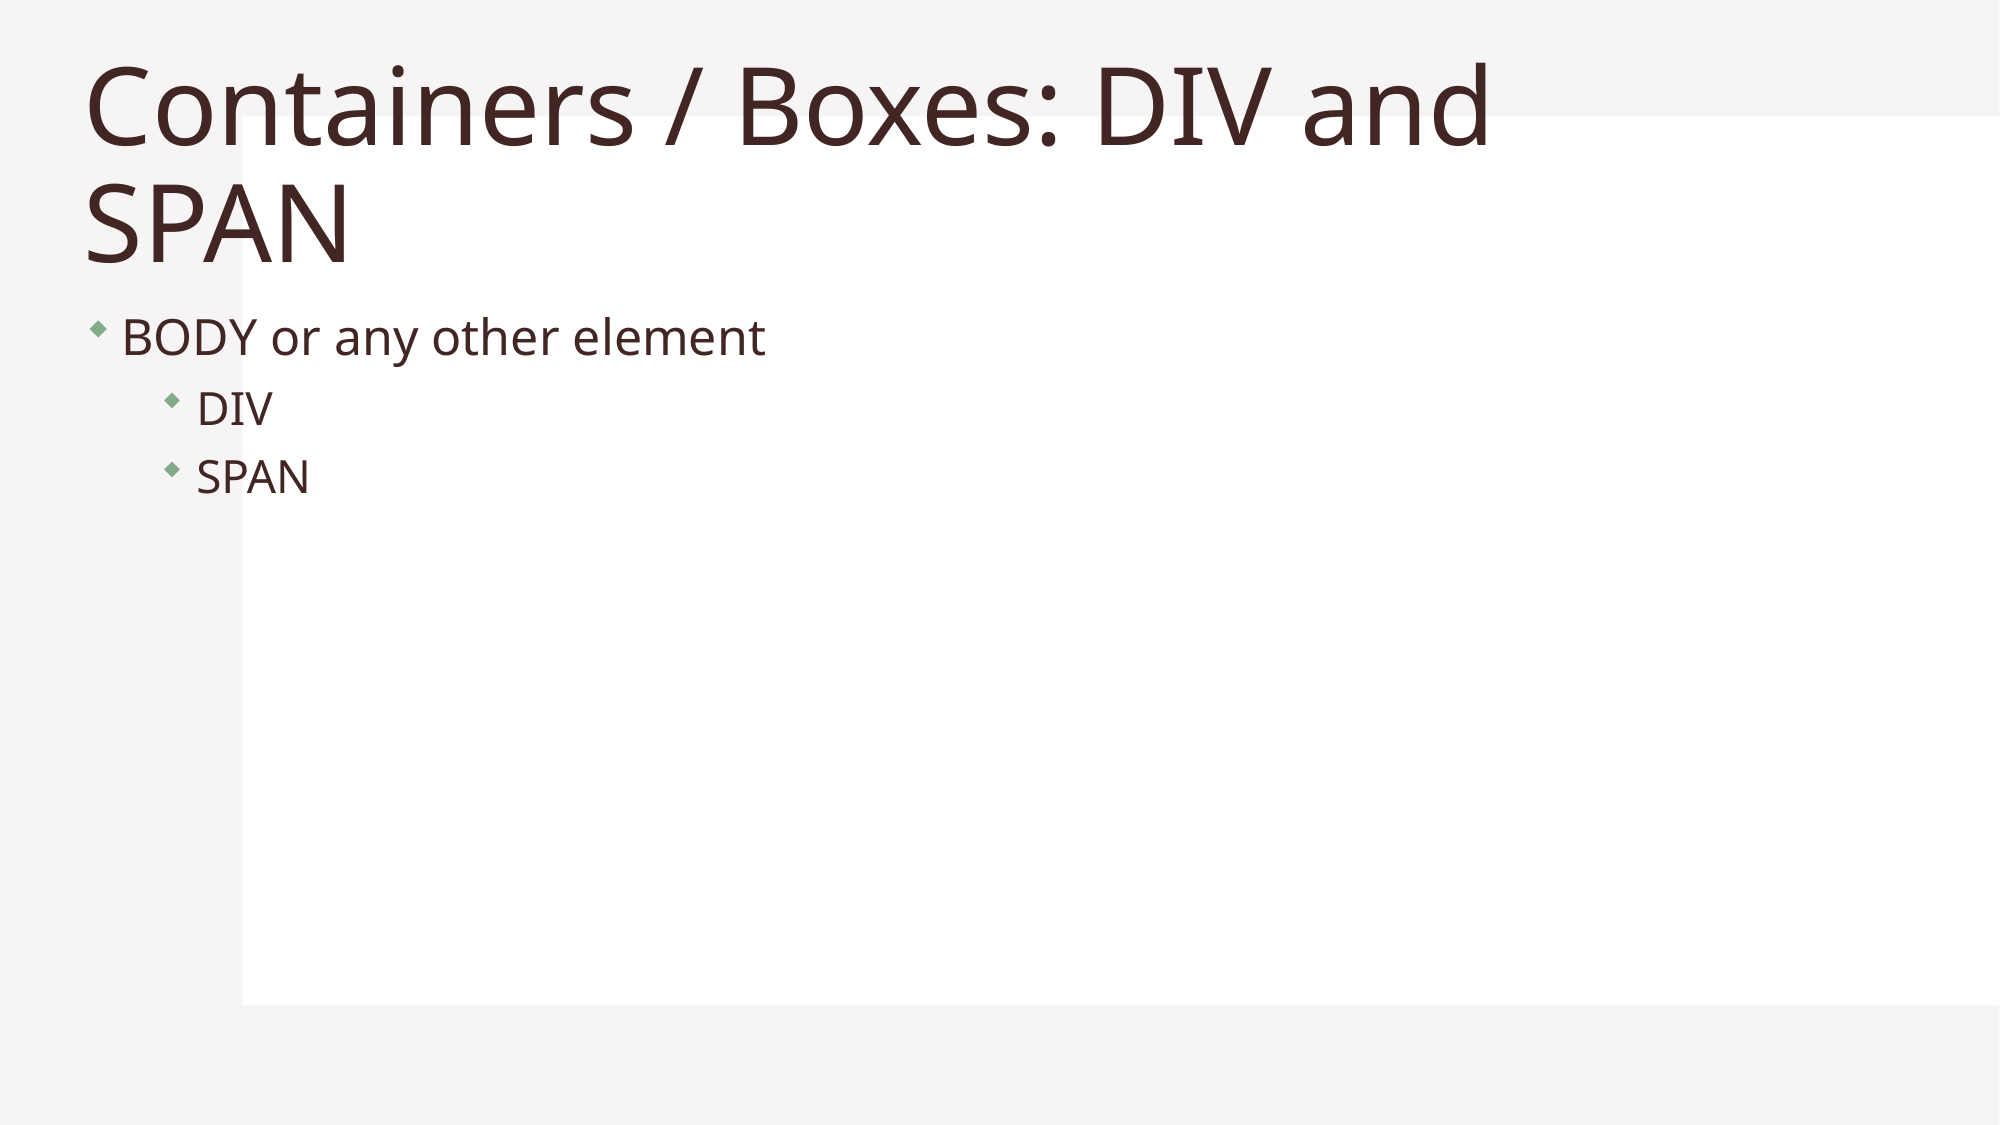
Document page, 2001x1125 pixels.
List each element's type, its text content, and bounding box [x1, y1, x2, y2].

title Containers / Boxes: DIV and SPAN [68, 59, 1799, 278]
list BODY or any other element DIV SPAN [68, 299, 1799, 990]
